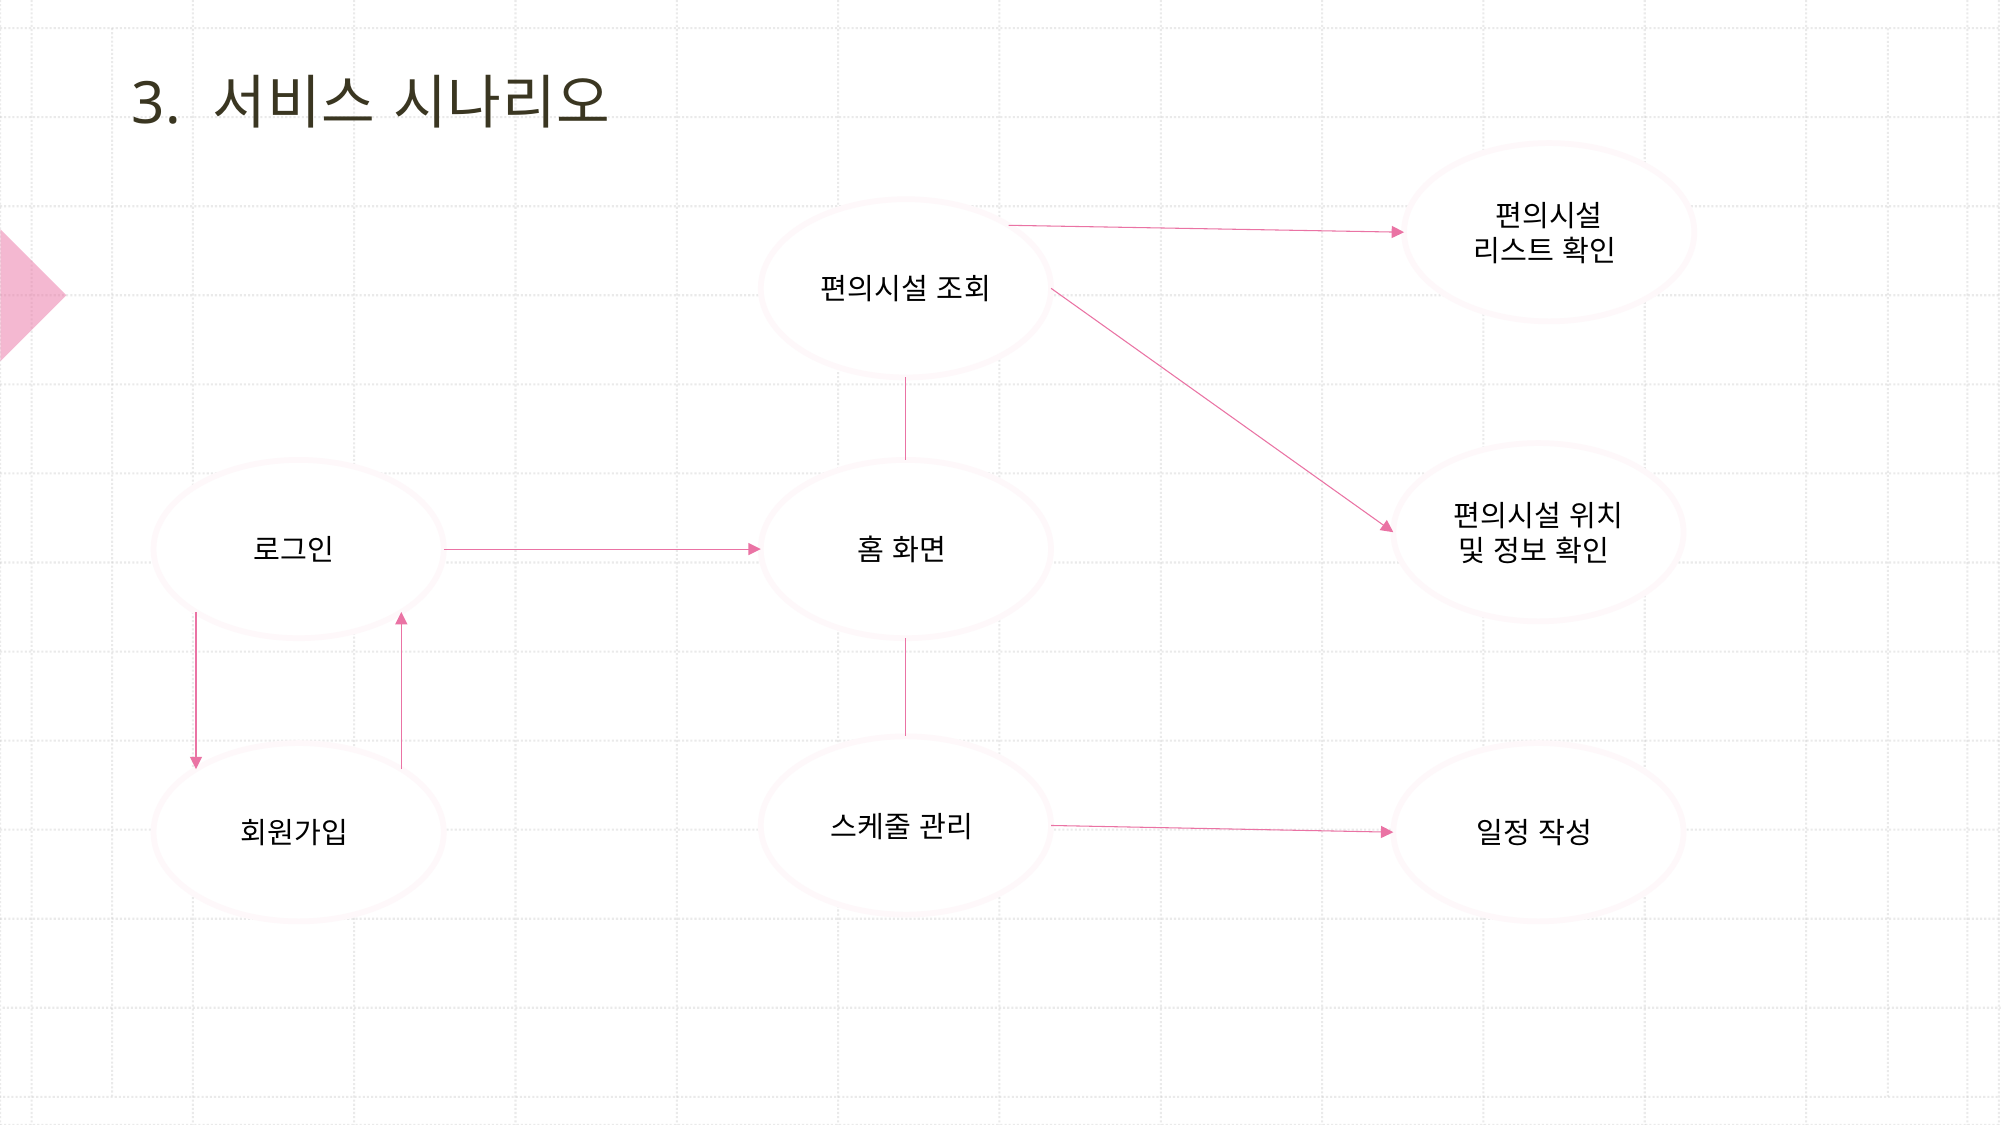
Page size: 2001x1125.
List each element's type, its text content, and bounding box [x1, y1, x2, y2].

text_box 편의시설 조회 [759, 198, 1053, 379]
text_box 홈 화면 [759, 458, 1053, 640]
text_box 회원가입 [152, 742, 445, 923]
text_box 일정 작성 [1392, 742, 1685, 923]
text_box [1051, 825, 1394, 833]
title 3. 서비스 시나리오 [113, 22, 1808, 151]
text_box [1051, 288, 1394, 533]
text_box 편의시설 위치 및 정보 확인 [1392, 442, 1685, 623]
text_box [1008, 225, 1405, 233]
text_box 스케줄 관리 [759, 735, 1053, 916]
text_box 로그인 [152, 458, 445, 640]
text_box 편의시설 리스트 확인 [1403, 142, 1696, 323]
